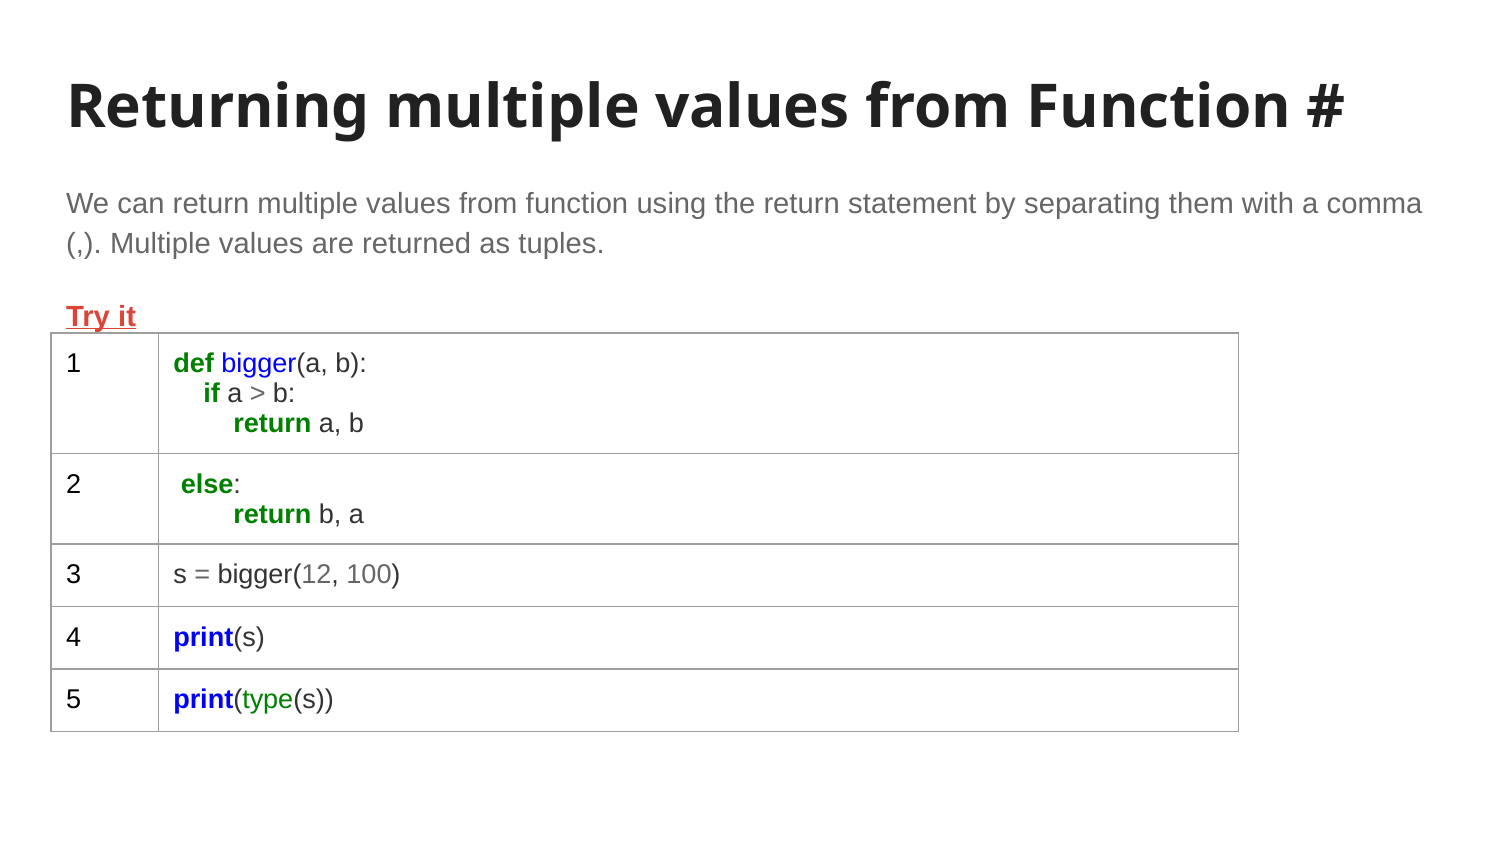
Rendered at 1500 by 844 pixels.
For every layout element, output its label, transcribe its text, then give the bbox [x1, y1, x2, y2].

list We can return multiple values from function using the return statement by separating them with a comma (,). Multiple values are returned as tuples. [51, 164, 1449, 264]
table_cell s = bigger(12, 100) [159, 545, 1238, 606]
table_cell print(type(s)) [159, 670, 1238, 731]
table_header def bigger(a, b): if a > b: return a, b [159, 364, 1238, 453]
table_cell 3 [52, 545, 158, 606]
table_cell else: return b, a [159, 454, 1238, 543]
table_cell 4 [52, 607, 158, 668]
table_cell print(s) [159, 607, 1238, 668]
table_cell 2 [52, 454, 158, 543]
list Try it [51, 264, 1449, 364]
table_cell 5 [52, 670, 158, 731]
title Returning multiple values from Function # [51, 48, 1449, 164]
table_header 1 [52, 364, 158, 453]
